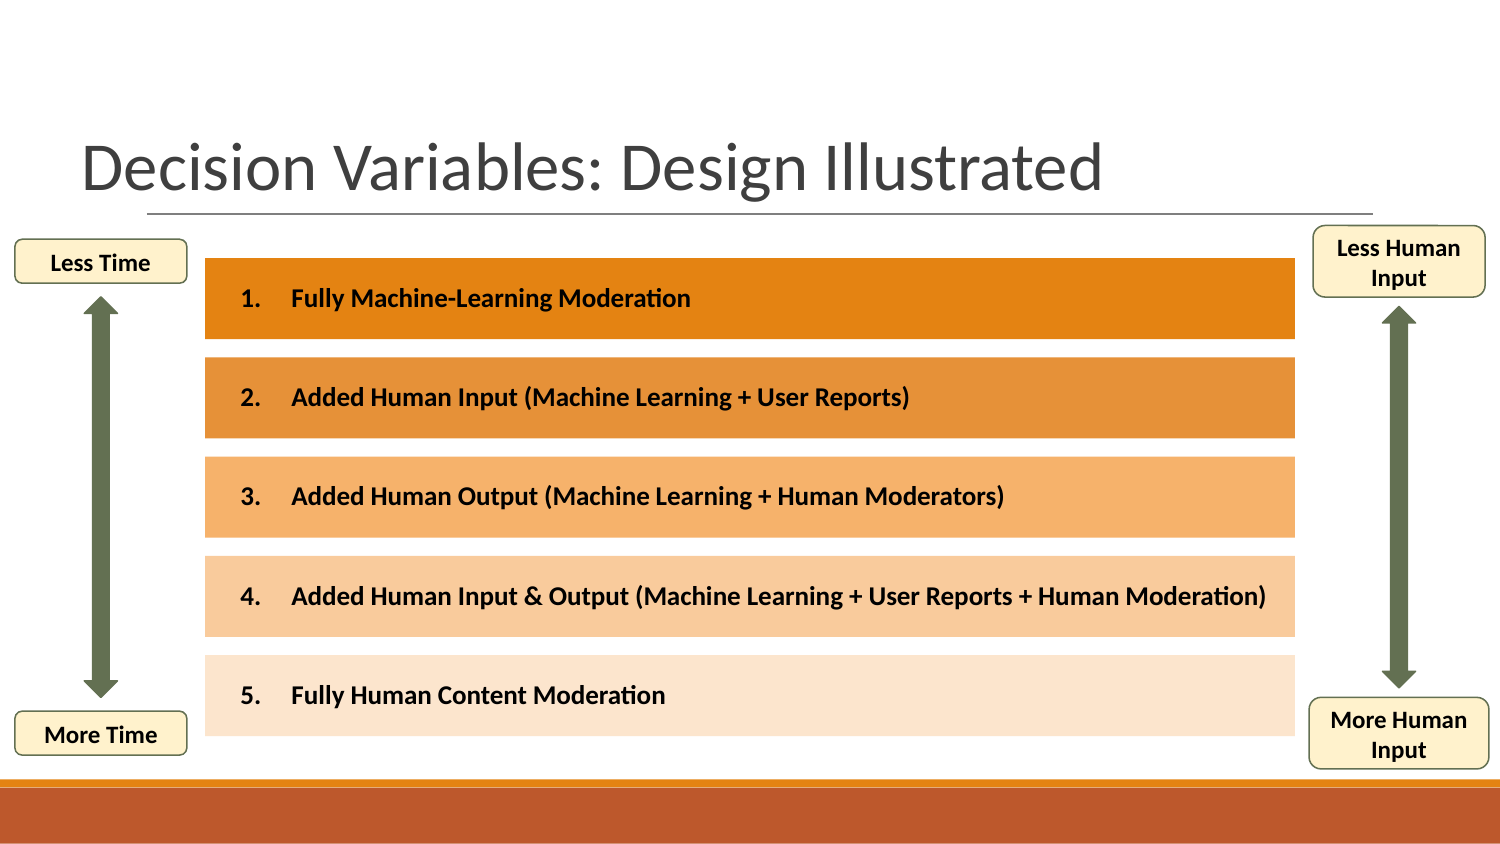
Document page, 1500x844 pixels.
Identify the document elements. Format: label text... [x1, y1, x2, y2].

list Added Human Output (Machine Learning + Human Moderators) [205, 456, 1295, 538]
list Added Human Input (Machine Learning + User Reports) [205, 357, 1295, 439]
text_box Less Time [14, 239, 187, 284]
text_box More Human Input [1309, 697, 1489, 769]
text_box [1382, 306, 1416, 688]
title Decision Variables: Design Illustrated [70, 31, 1373, 211]
text_box More Time [14, 711, 187, 756]
list Added Human Input & Output (Machine Learning + User Reports + Human Moderation) [205, 555, 1295, 637]
list Fully Machine-Learning Moderation [205, 258, 1295, 340]
list Fully Human Content Moderation [205, 655, 1295, 737]
text_box [84, 296, 118, 698]
text_box Less Human Input [1313, 225, 1486, 298]
